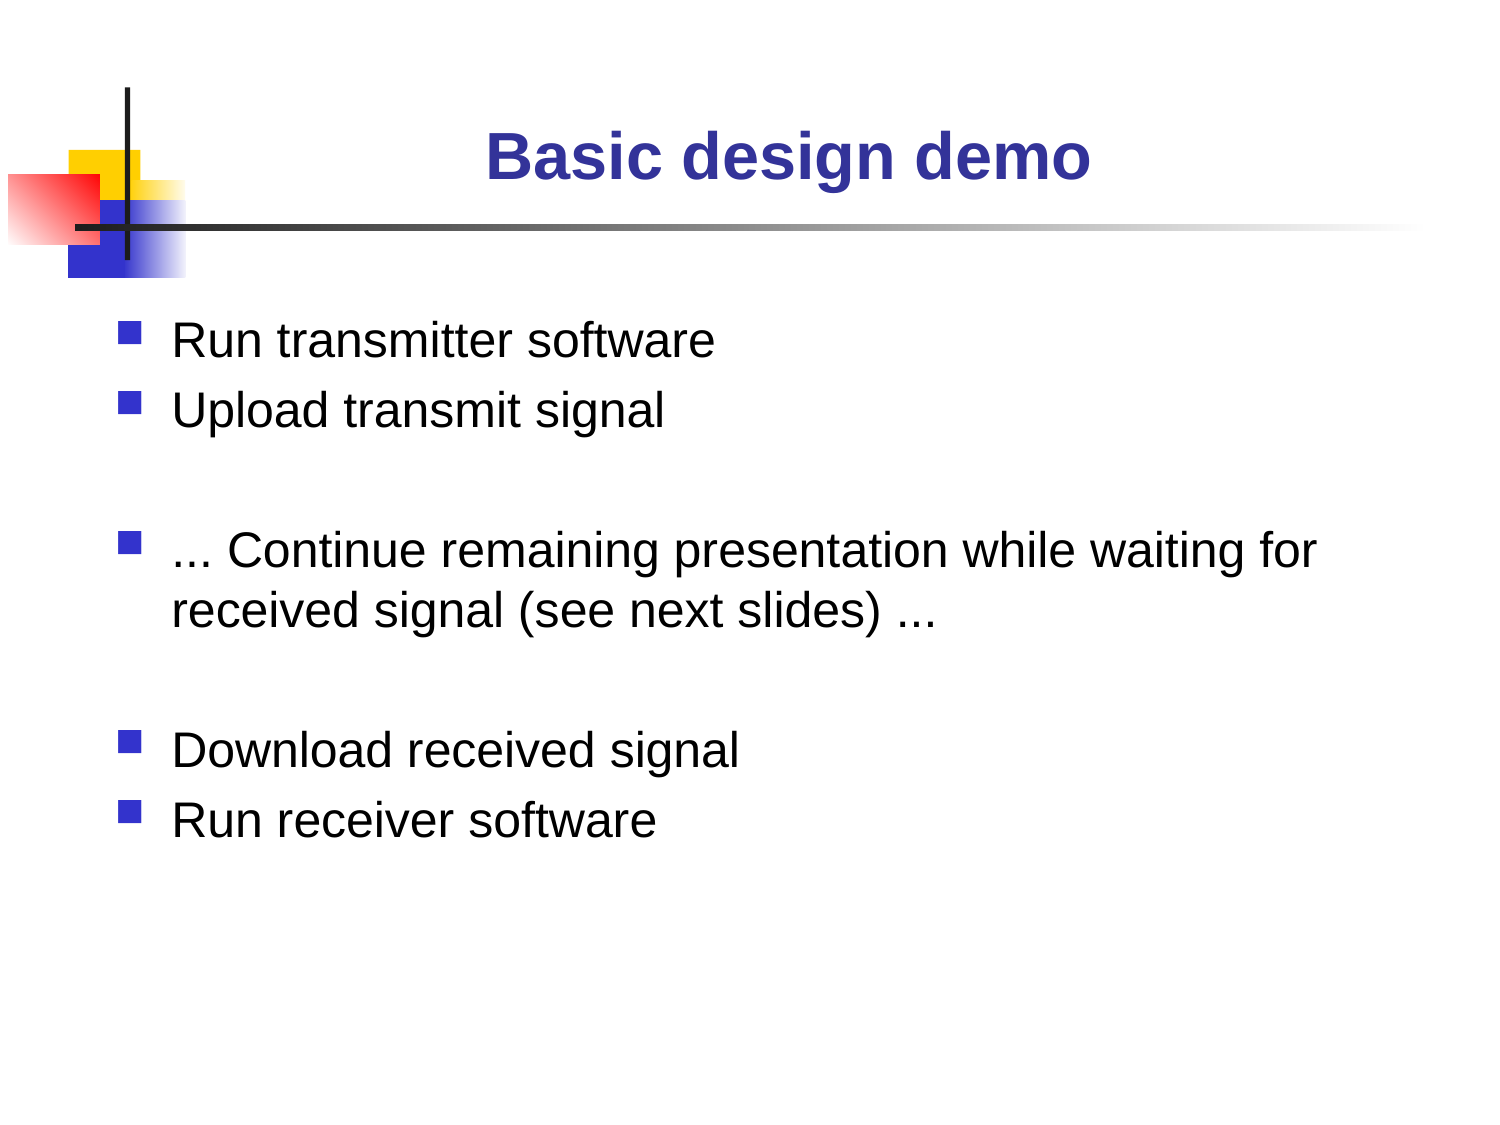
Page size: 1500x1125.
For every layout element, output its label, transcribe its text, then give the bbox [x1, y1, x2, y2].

list Run transmitter software Upload transmit signal ... Continue remaining presentation while waiting for received signal (see next slides) ... Download received signal Run receiver software [99, 299, 1438, 1063]
title Basic design demo [150, 50, 1429, 200]
